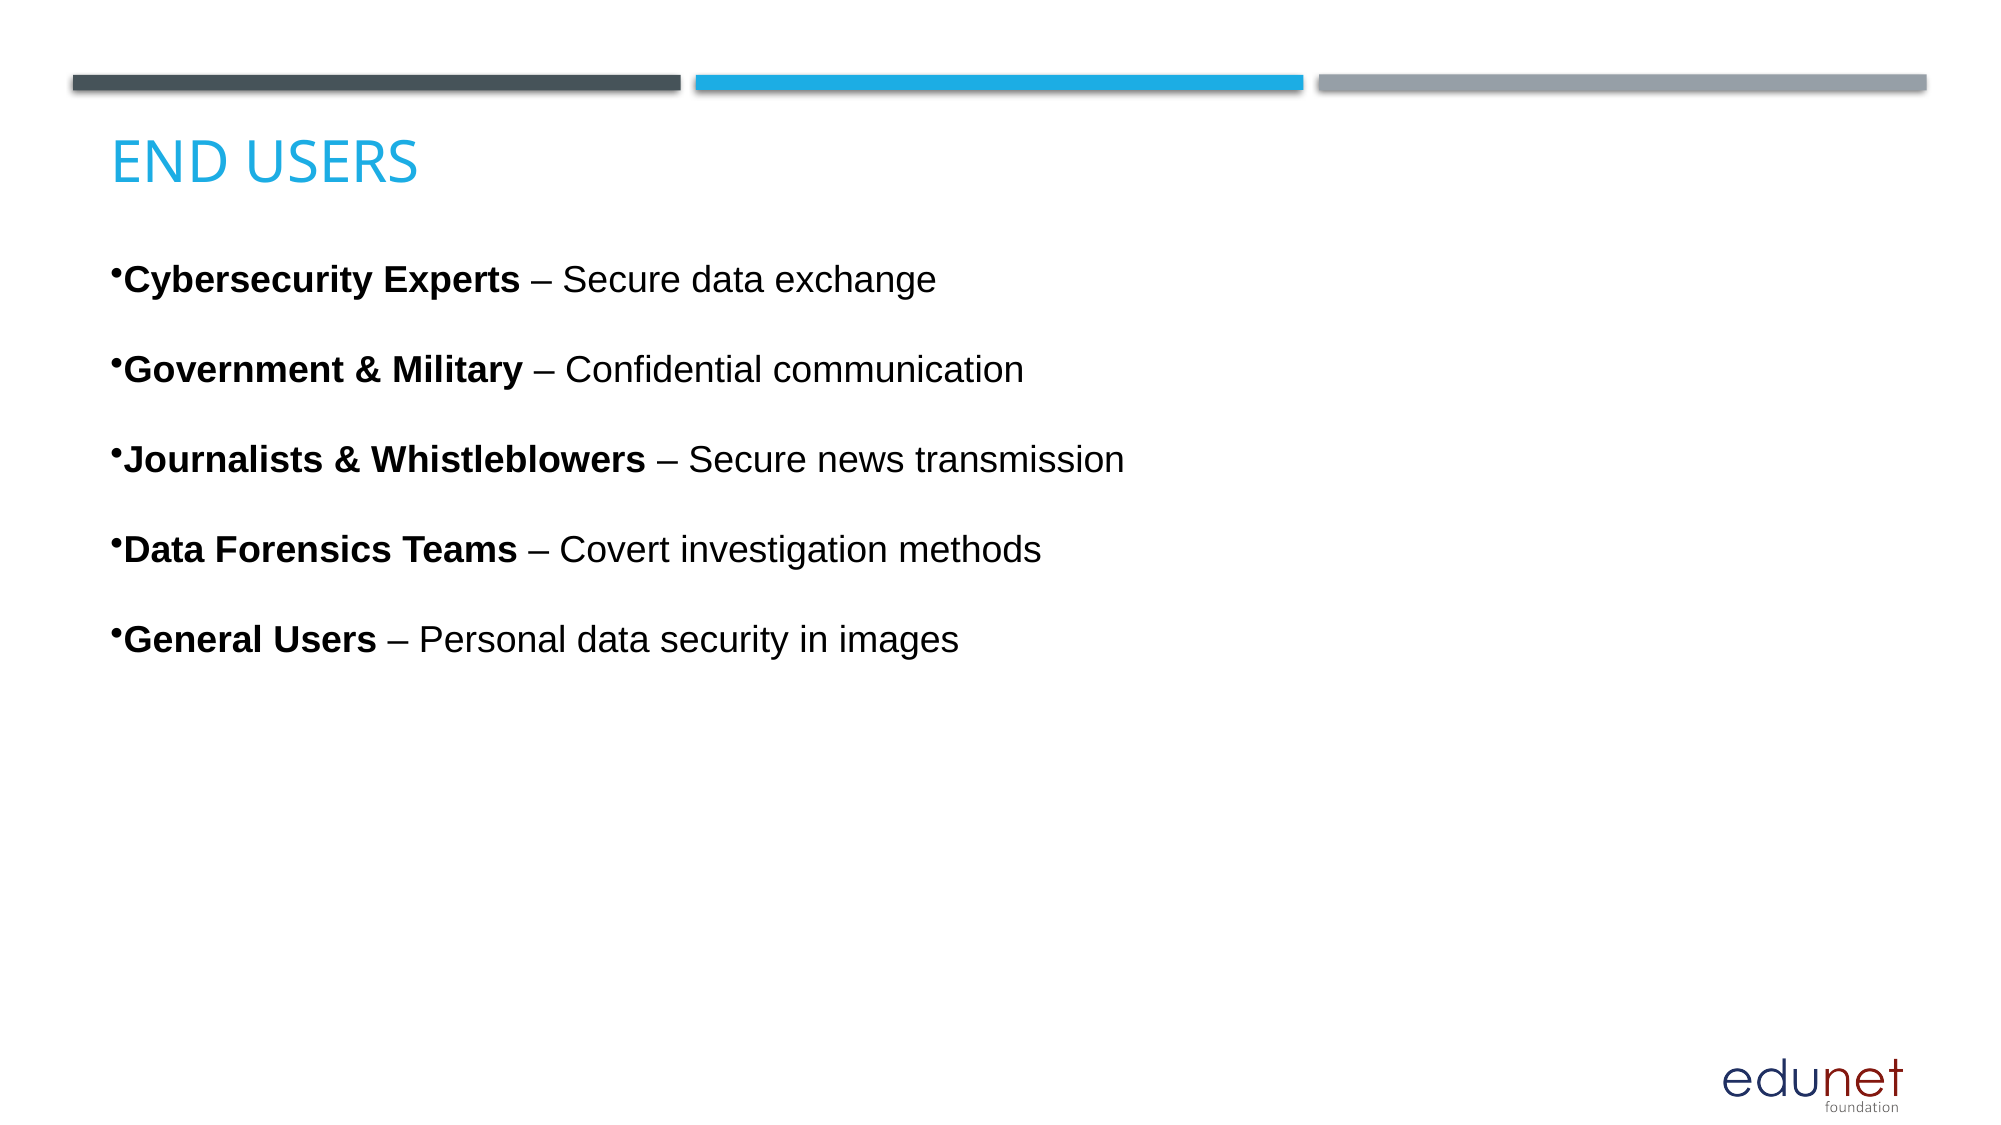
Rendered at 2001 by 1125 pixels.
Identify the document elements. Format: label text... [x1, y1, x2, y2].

picture [1719, 1056, 1905, 1116]
list Cybersecurity Experts – Secure data exchange Government & Military – Confidential communication Journalists & Whistleblowers – Secure news transmission Data Forensics Teams – Covert investigation methods General Users – Personal data security in images [95, 131, 1151, 785]
title End users [95, 115, 1905, 203]
